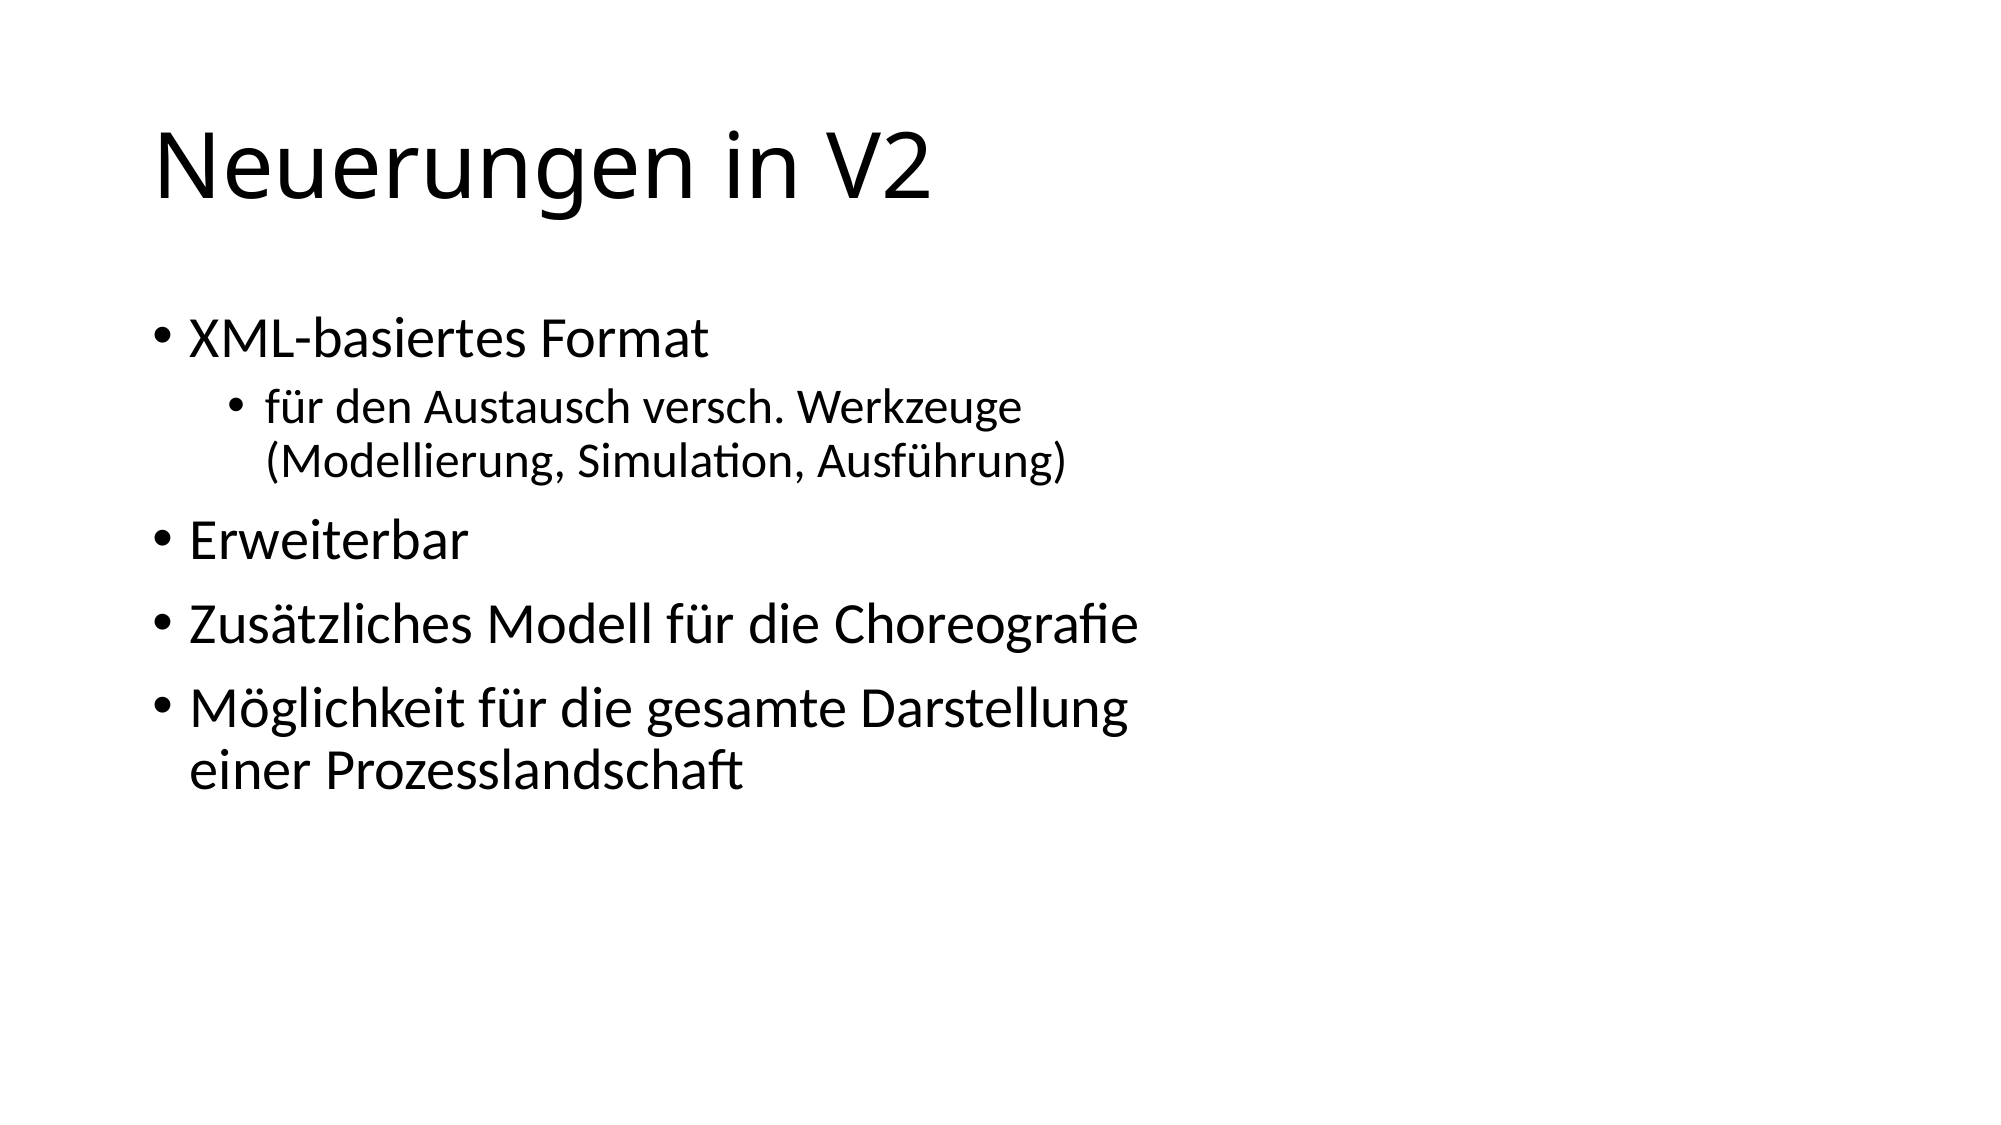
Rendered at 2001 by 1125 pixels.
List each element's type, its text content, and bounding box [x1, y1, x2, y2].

title Neuerungen in V2 [137, 59, 1863, 278]
list XML-basiertes Format für den Austausch versch. Werkzeuge (Modellierung, Simulation, Ausführung) Erweiterbar Zusätzliches Modell für die Choreografie Möglichkeit für die gesamte Darstellung einer Prozesslandschaft [137, 299, 1863, 1014]
